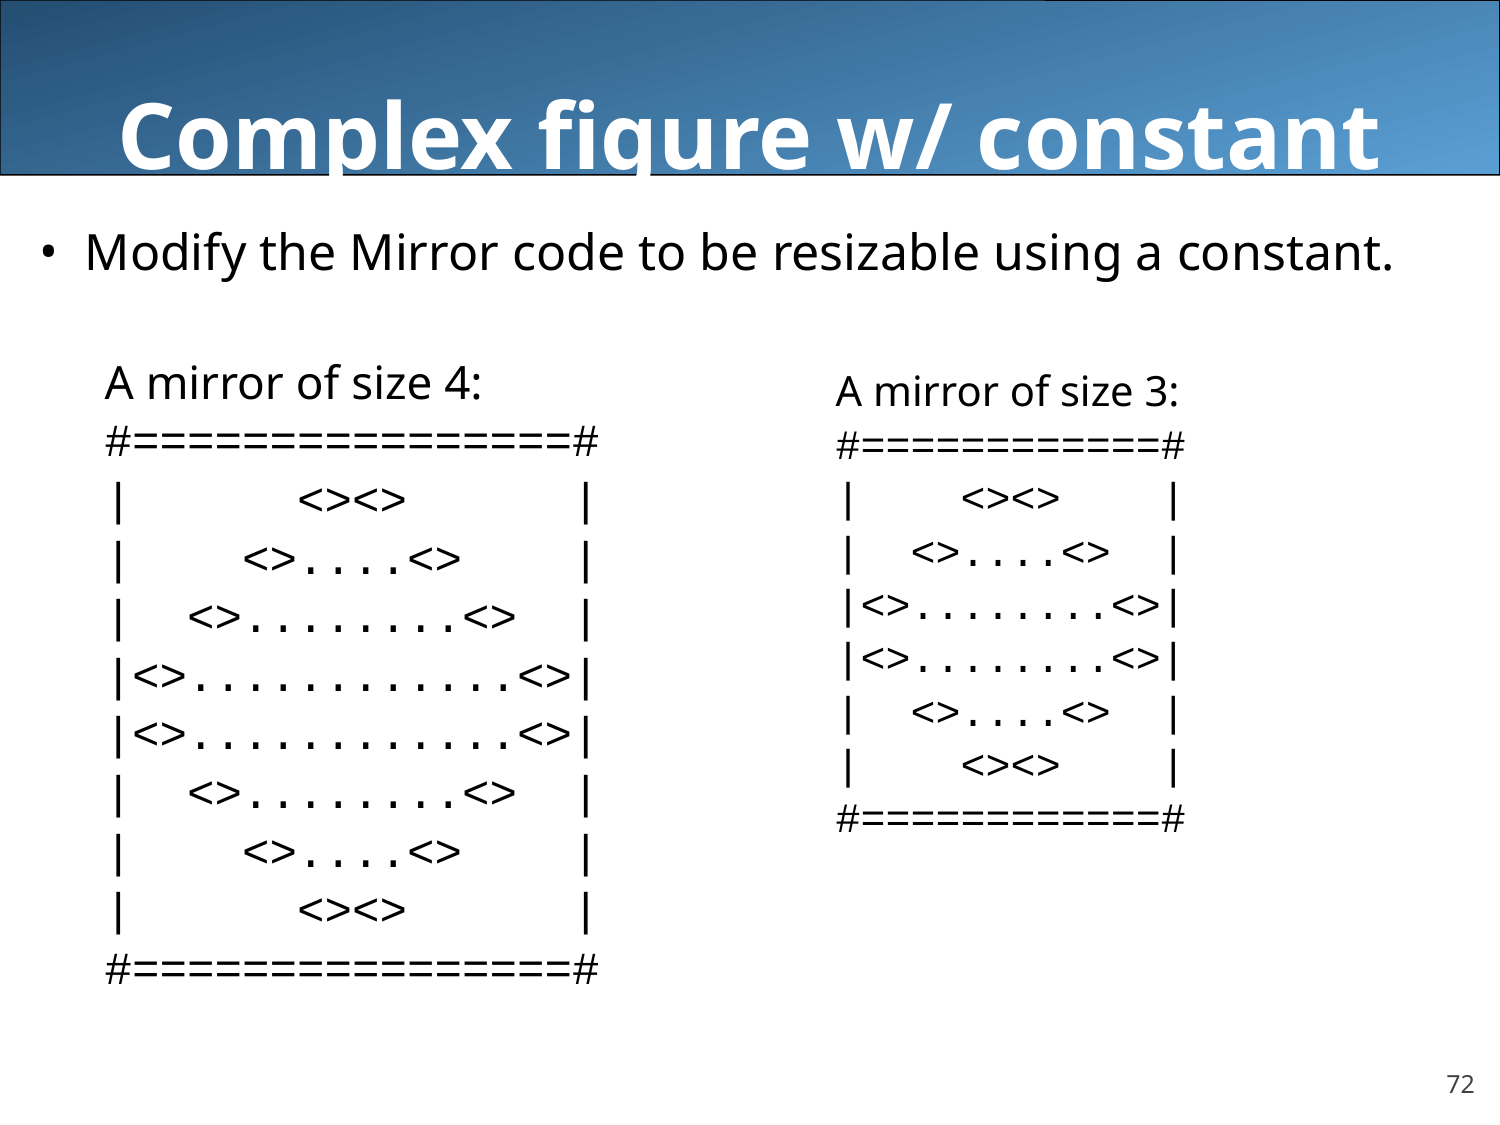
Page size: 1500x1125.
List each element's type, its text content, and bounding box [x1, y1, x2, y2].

title Complex figure w/ constant [75, 0, 1425, 188]
list Modify the Mirror code to be resizable using a constant. A mirror of size 4: #================# | <><> | | <>....<> | | <>........<> | |<>............<>| |<>............<>| | <>........<> | | <>....<> | | <><> | #================# [24, 212, 1500, 1063]
text_box A mirror of size 3: #============# | <><> | | <>....<> | |<>........<>| |<>........<>| | <>....<> | | <><> | #============# [801, 362, 1263, 863]
